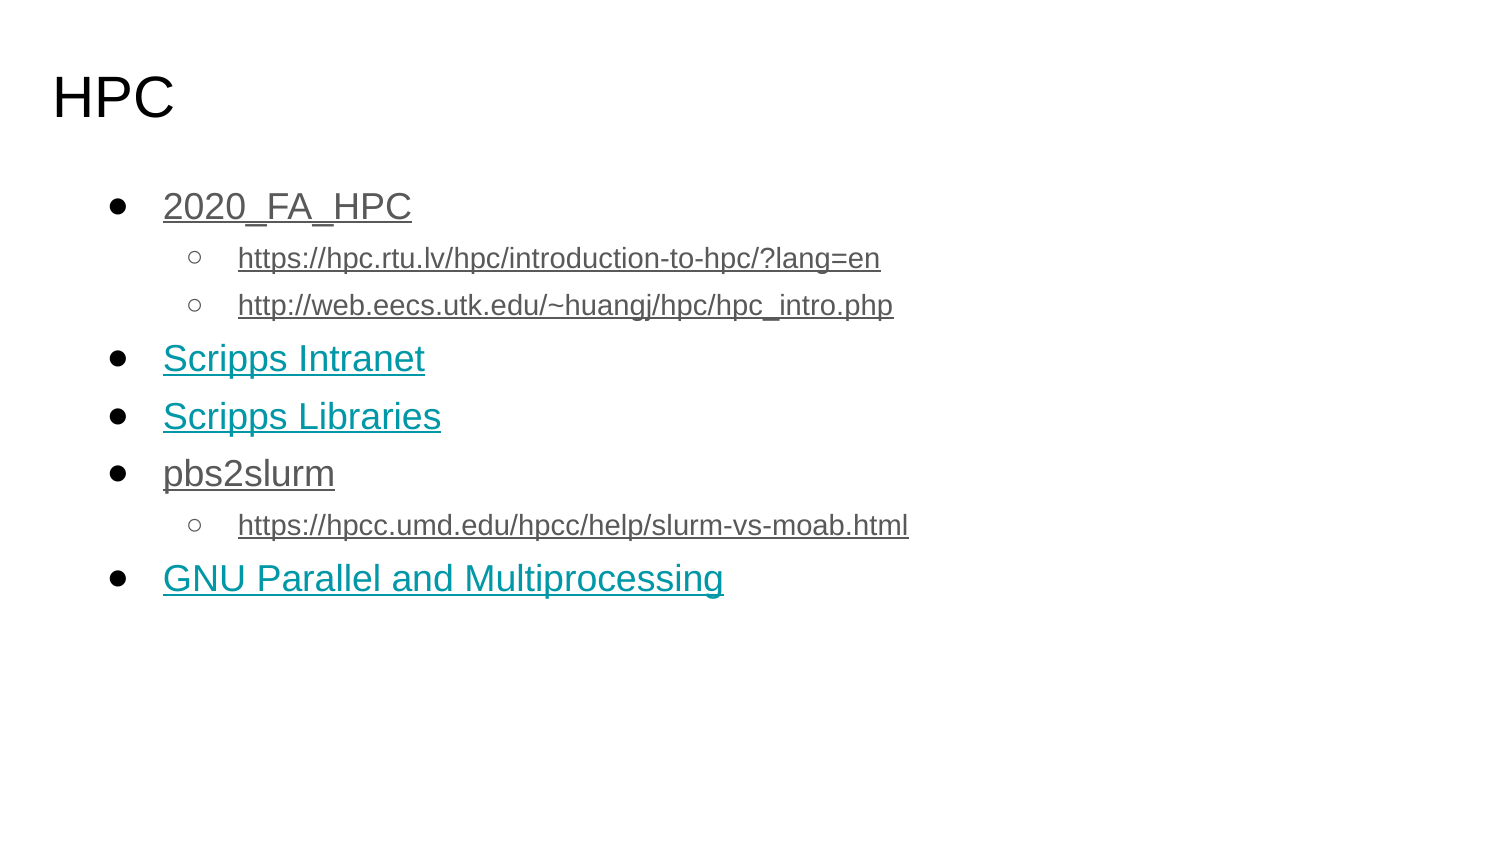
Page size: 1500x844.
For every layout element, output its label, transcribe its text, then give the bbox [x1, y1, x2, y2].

list 2020_FA_HPC https://hpc.rtu.lv/hpc/introduction-to-hpc/?lang=en http://web.eecs.utk.edu/~huangj/hpc/hpc_intro.php Scripps Intranet Scripps Libraries pbs2slurm https://hpcc.umd.edu/hpcc/help/slurm-vs-moab.html GNU Parallel and Multiprocessing [72, 166, 1471, 812]
title HPC [37, 44, 1436, 139]
